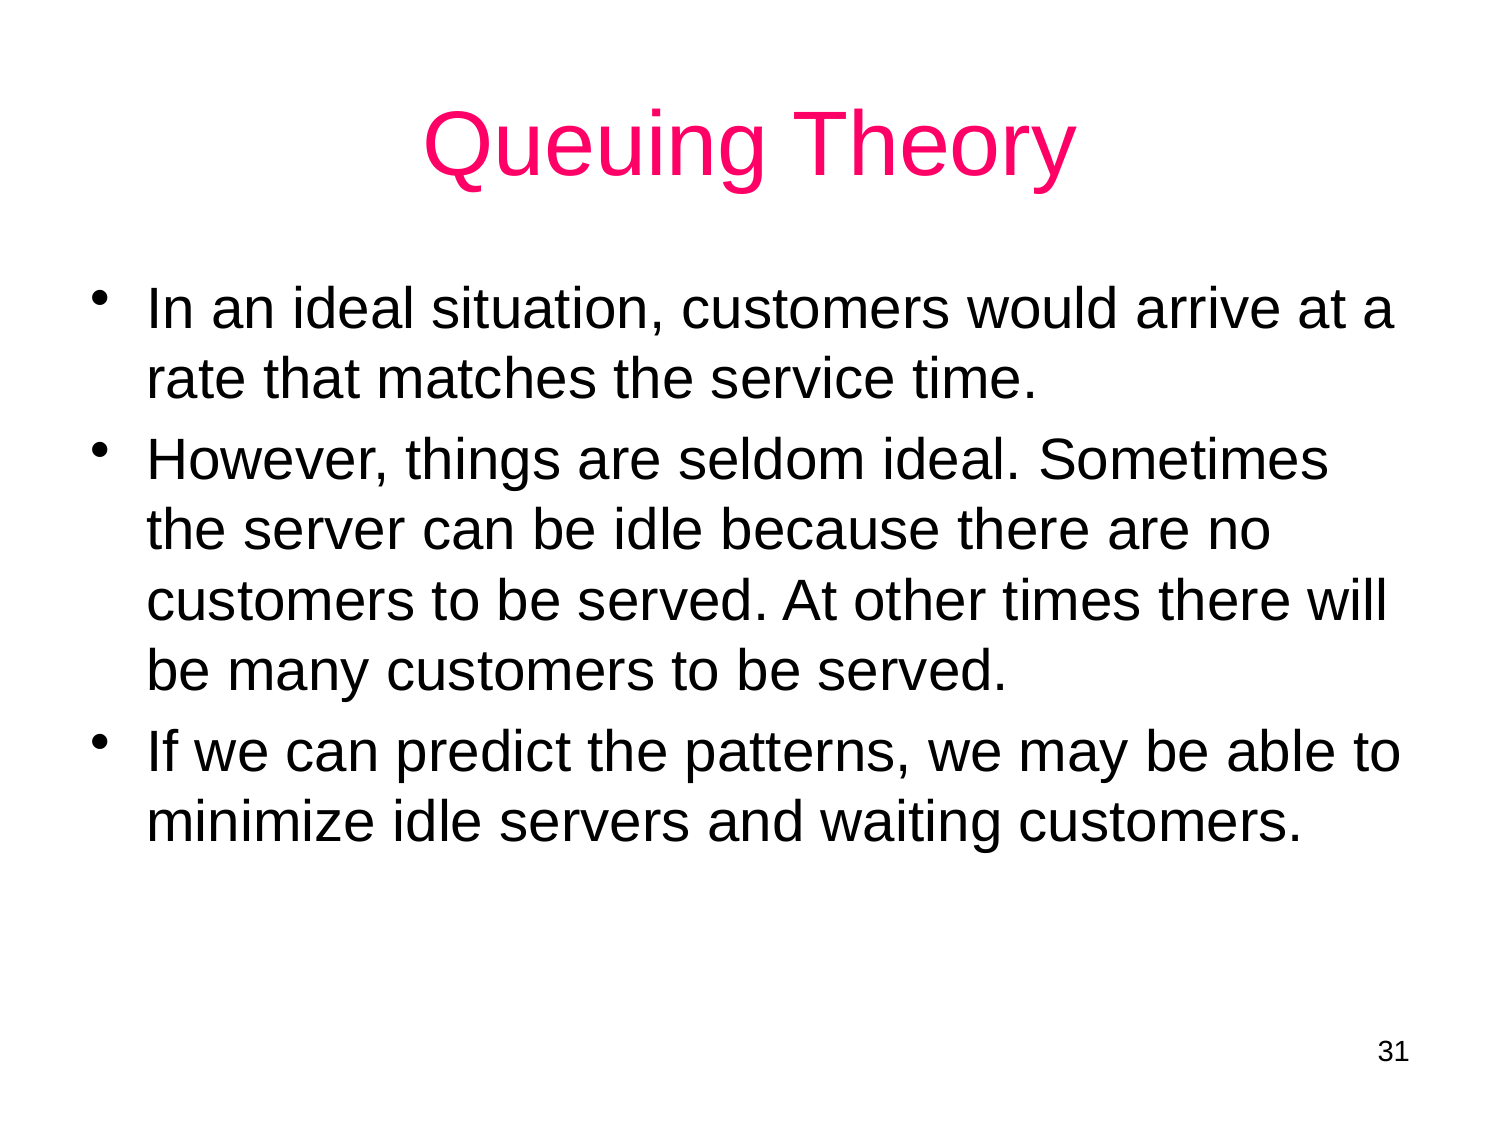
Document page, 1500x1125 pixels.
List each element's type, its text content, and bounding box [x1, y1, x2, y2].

slide_number 31 [1074, 1024, 1426, 1103]
list In an ideal situation, customers would arrive at a rate that matches the service time. However, things are seldom ideal. Sometimes the server can be idle because there are no customers to be served. At other times there will be many customers to be served. If we can predict the patterns, we may be able to minimize idle servers and waiting customers. [75, 262, 1425, 1005]
title Queuing Theory [75, 45, 1425, 233]
